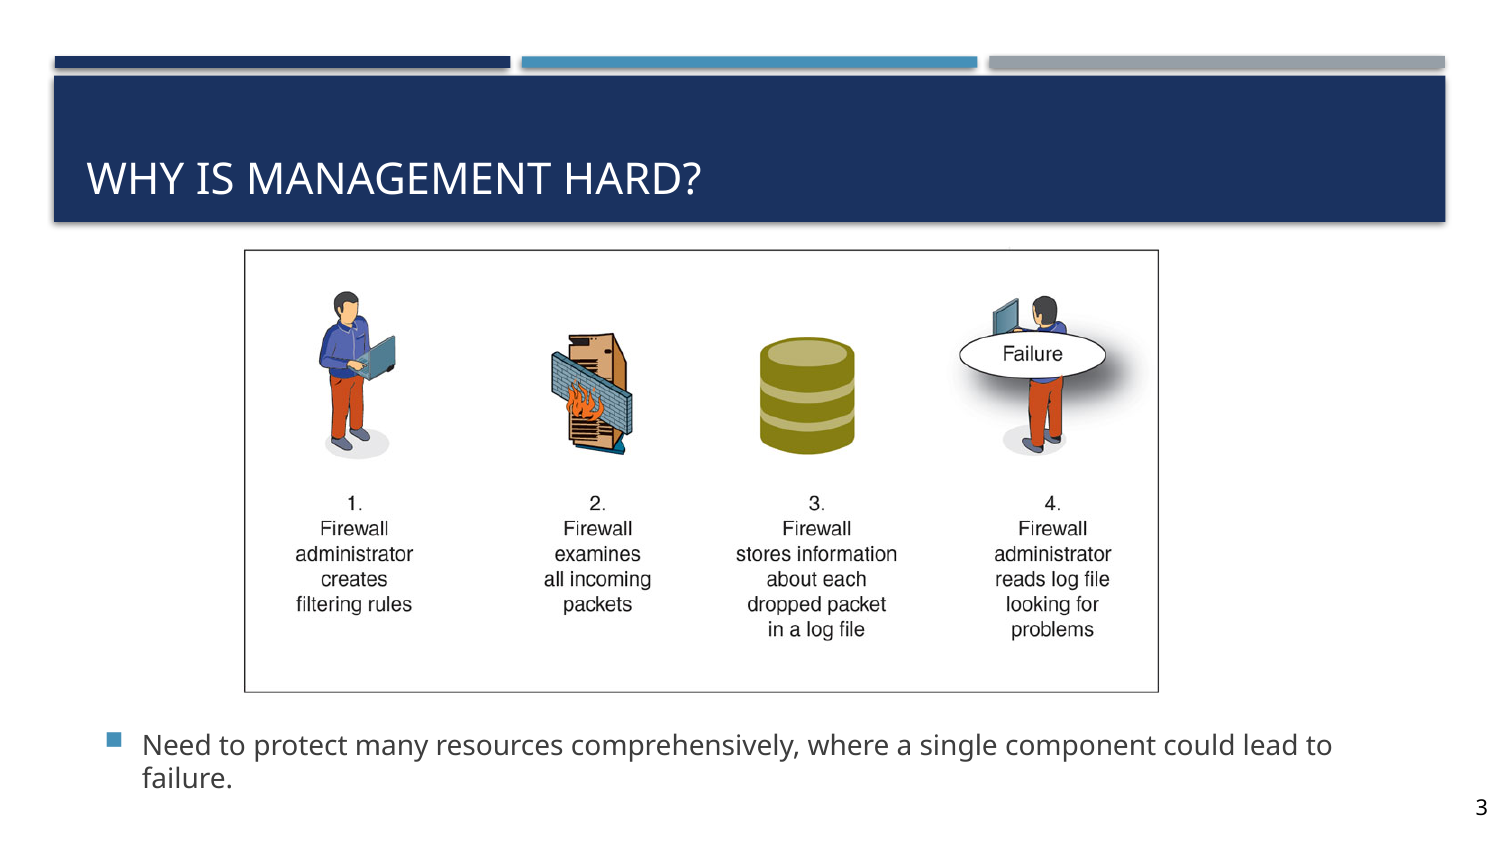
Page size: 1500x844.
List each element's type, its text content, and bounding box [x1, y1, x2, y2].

text_box 3 [1460, 784, 1500, 832]
title Why is management hard? [71, 86, 1429, 212]
list Need to protect many resources comprehensively, where a single component could lead to failure. [89, 558, 1397, 844]
picture [240, 245, 1160, 700]
